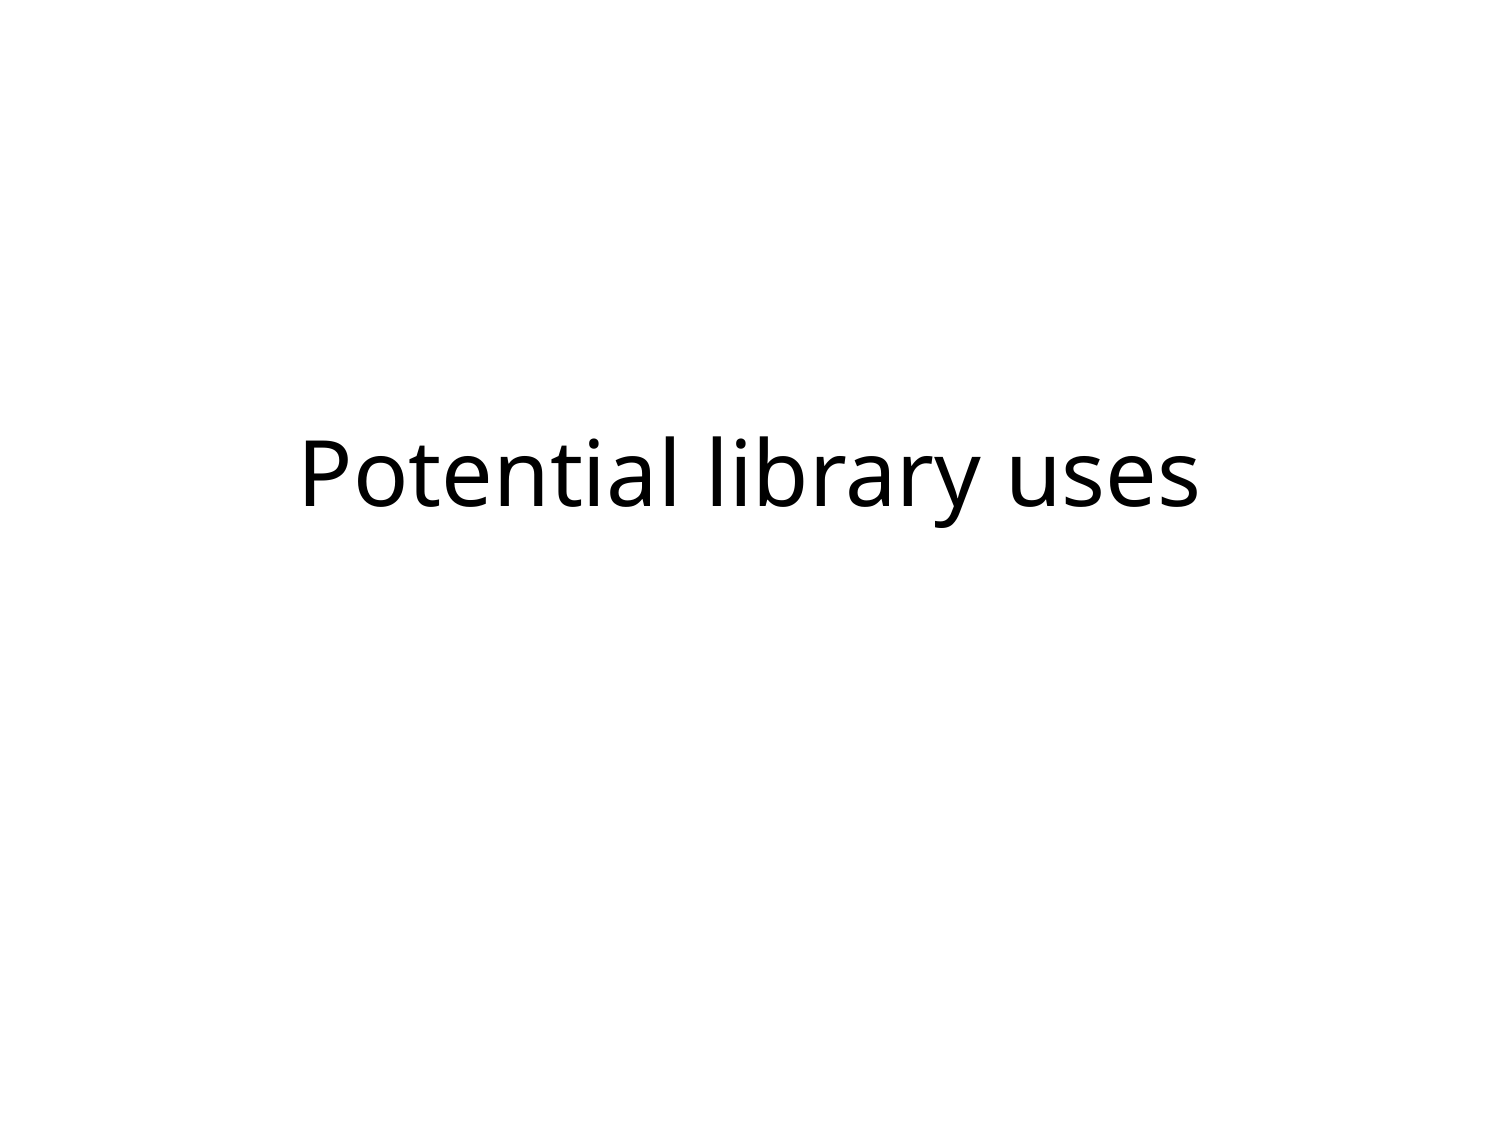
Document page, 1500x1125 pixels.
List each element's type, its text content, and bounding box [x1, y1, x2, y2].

title Potential library uses [112, 349, 1388, 591]
